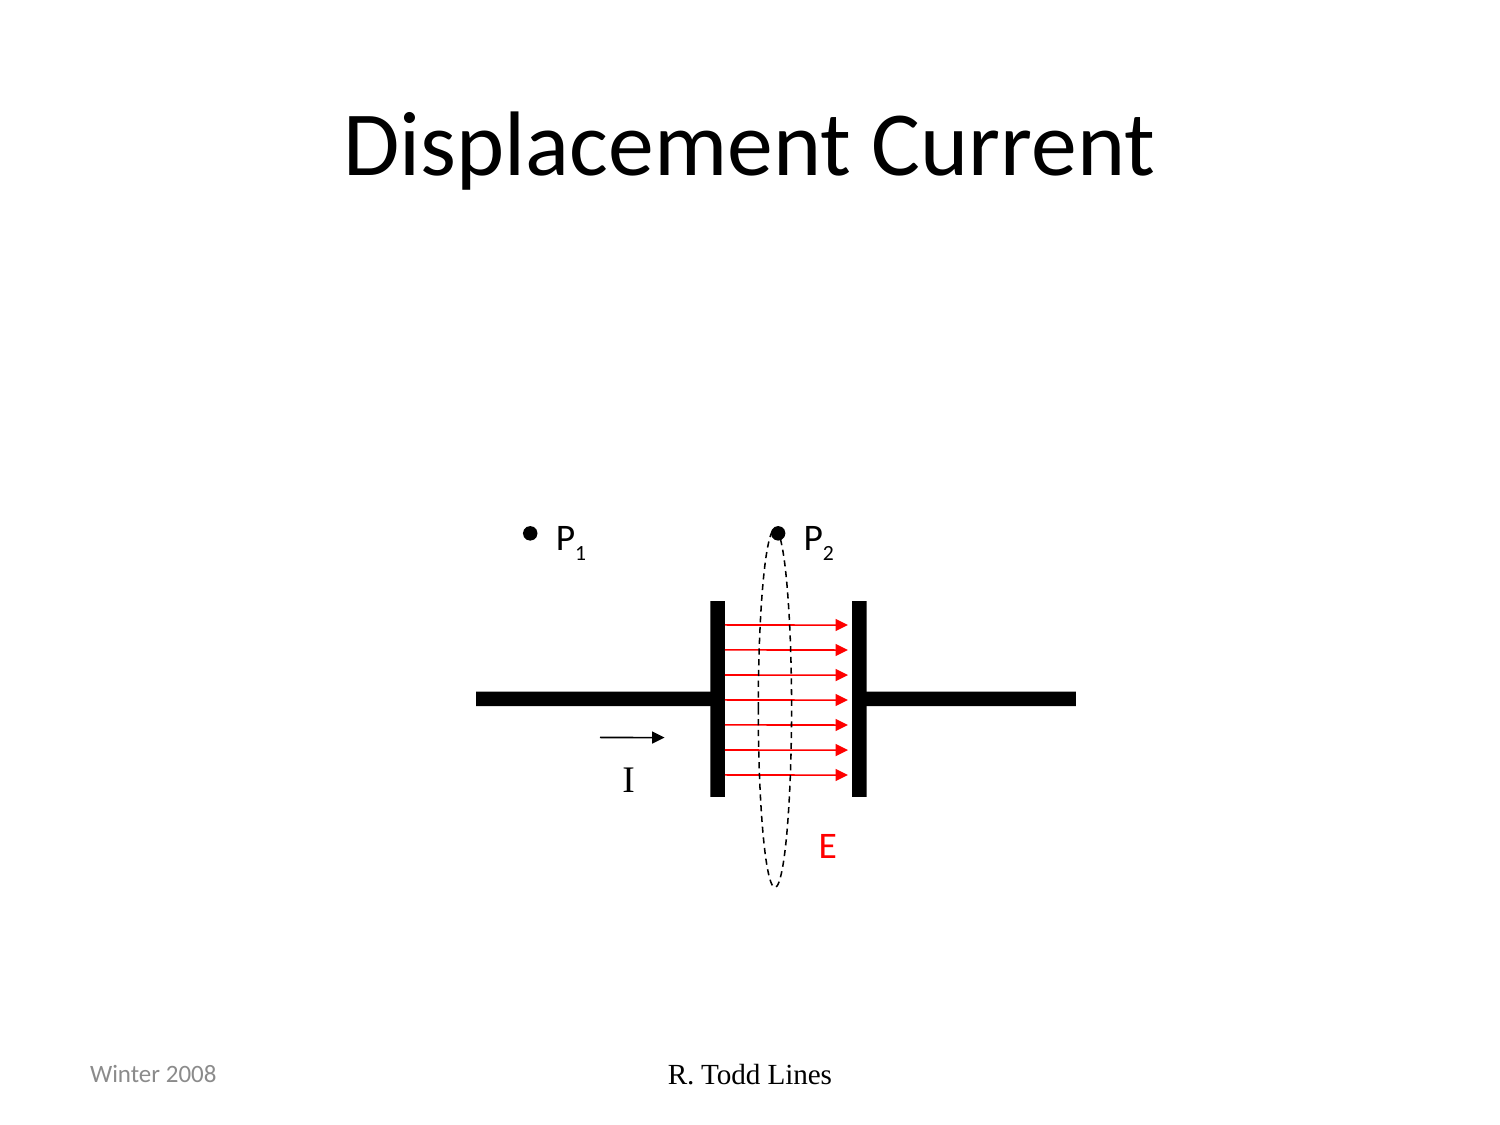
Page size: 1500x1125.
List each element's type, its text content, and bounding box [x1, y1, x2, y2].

text_box [792, 743, 848, 757]
text_box [852, 601, 867, 797]
slide_number Winter 2008 [75, 1042, 425, 1103]
text_box [863, 691, 1076, 707]
title Displacement Current [75, 45, 1425, 233]
text_box [790, 618, 848, 632]
text_box [792, 718, 848, 732]
text_box P2 [788, 505, 854, 572]
footer R. Todd Lines [512, 1042, 988, 1103]
text_box [791, 768, 848, 782]
text_box P1 [541, 505, 607, 572]
text_box [710, 601, 725, 797]
text_box [791, 643, 848, 657]
text_box [792, 693, 848, 707]
text_box [599, 731, 665, 744]
text_box [476, 691, 716, 707]
text_box I [607, 747, 650, 808]
text_box E [803, 814, 852, 874]
text_box [771, 526, 786, 540]
text_box [792, 668, 848, 682]
text_box [522, 526, 538, 541]
text_box [758, 529, 792, 888]
